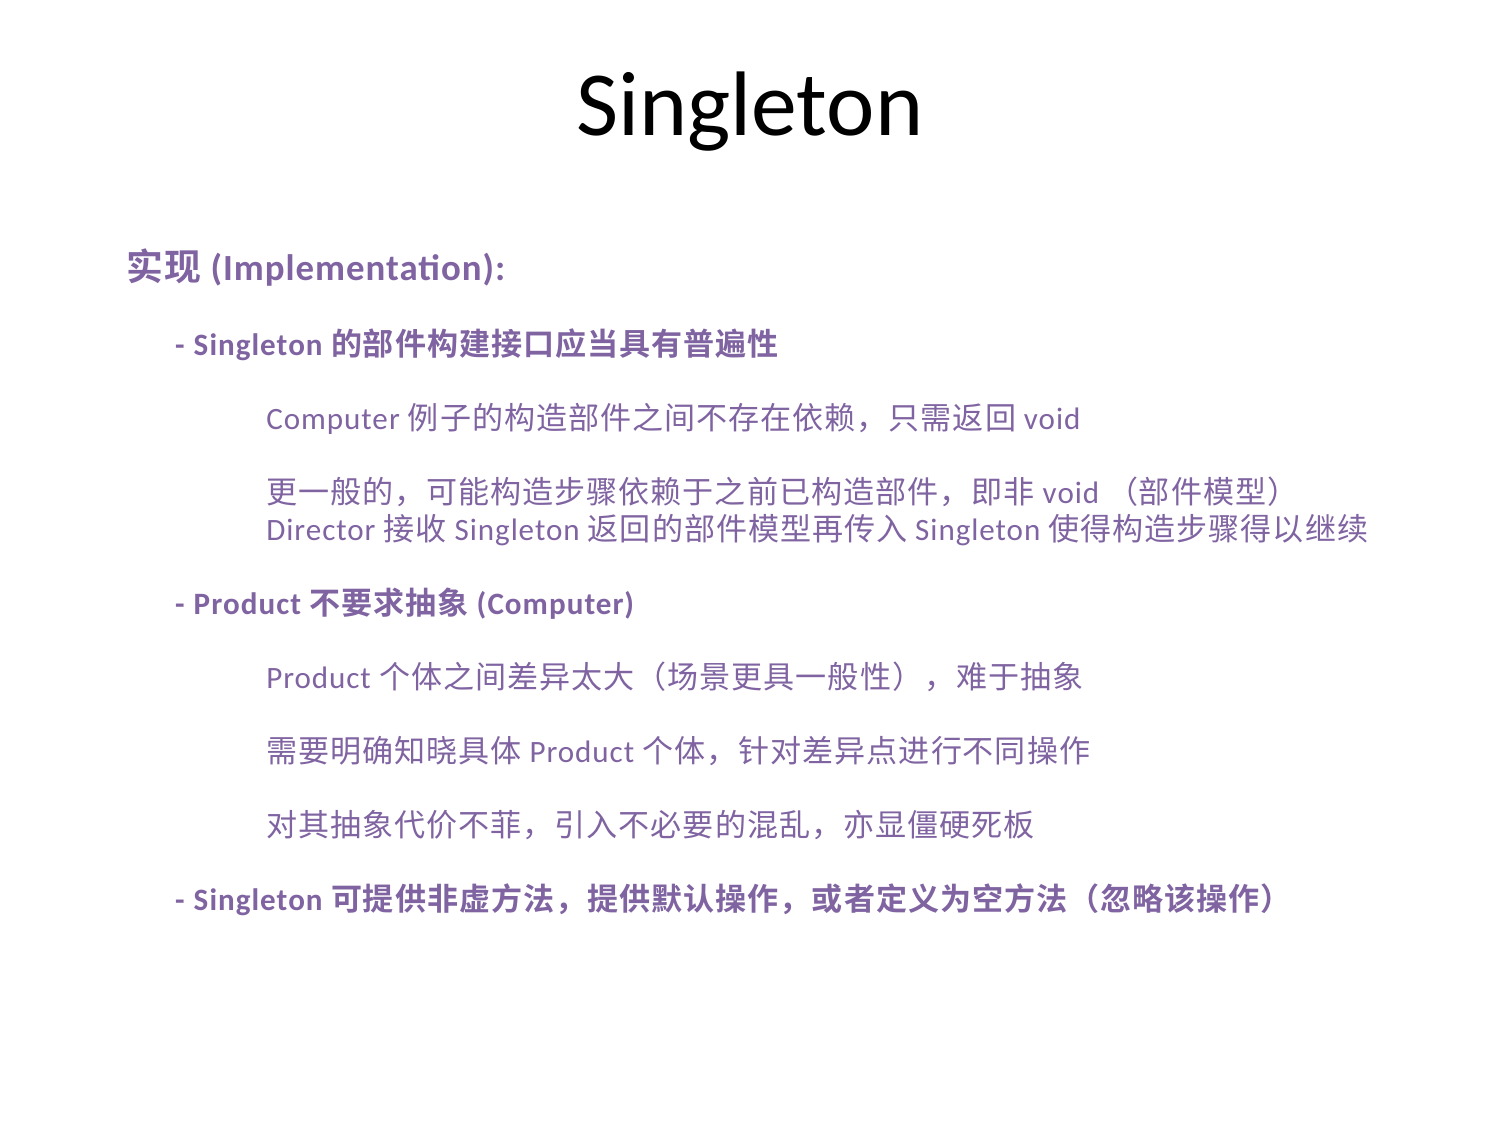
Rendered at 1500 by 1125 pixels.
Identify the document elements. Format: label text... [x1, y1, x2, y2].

text_box 实现(Implementation): - Singleton的部件构建接口应当具有普遍性 Computer例子的构造部件之间不存在依赖，只需返回void 更一般的，可能构造步骤依赖于之前已构造部件，即非void（部件模型） Director接收Singleton返回的部件模型再传入Singleton使得构造步骤得以继续 - Product不要求抽象(Computer) Product个体之间差异太大（场景更具一般性），难于抽象 需要明确知晓具体Product个体，针对差异点进行不同操作 对其抽象代价不菲，引入不必要的混乱，亦显僵硬死板 - Singleton可提供非虚方法，提供默认操作，或者定义为空方法（忽略该操作） [112, 231, 1388, 929]
text_box Singleton [103, 7, 1397, 191]
